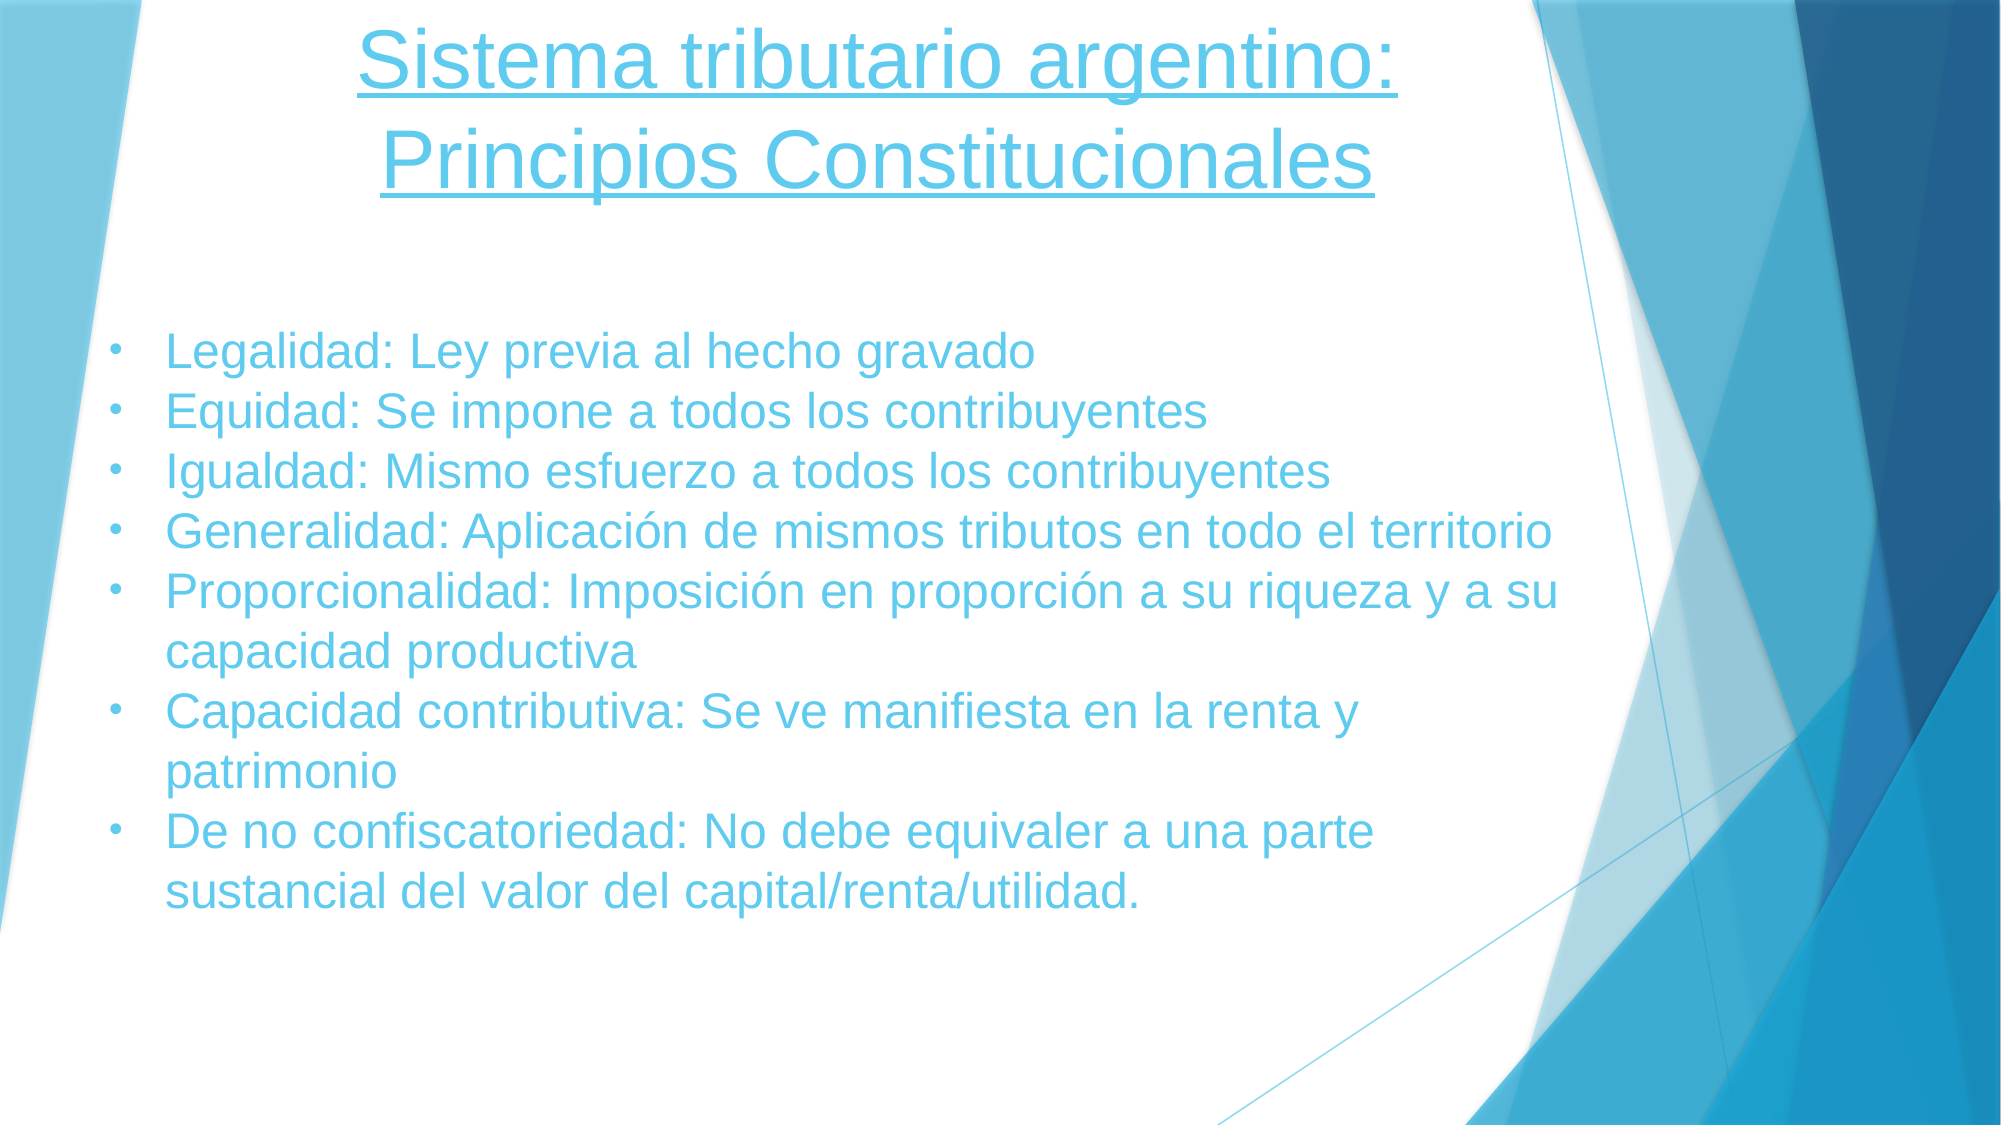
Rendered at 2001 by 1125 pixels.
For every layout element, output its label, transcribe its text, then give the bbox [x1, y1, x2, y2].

title Sistema tributario argentino: Principios Constitucionales [199, 78, 1556, 213]
subtitle Legalidad: Ley previa al hecho gravado Equidad: Se impone a todos los contribuyentes Igualdad: Mismo esfuerzo a todos los contribuyentes Generalidad: Aplicación de mismos tributos en todo el territorio Proporcionalidad: Imposición en proporción a su riqueza y a su capacidad productiva Capacidad contributiva: Se ve manifiesta en la renta y patrimonio De no confiscatoriedad: No debe equivaler a una parte sustancial del valor del capital/renta/utilidad. [94, 311, 1588, 836]
